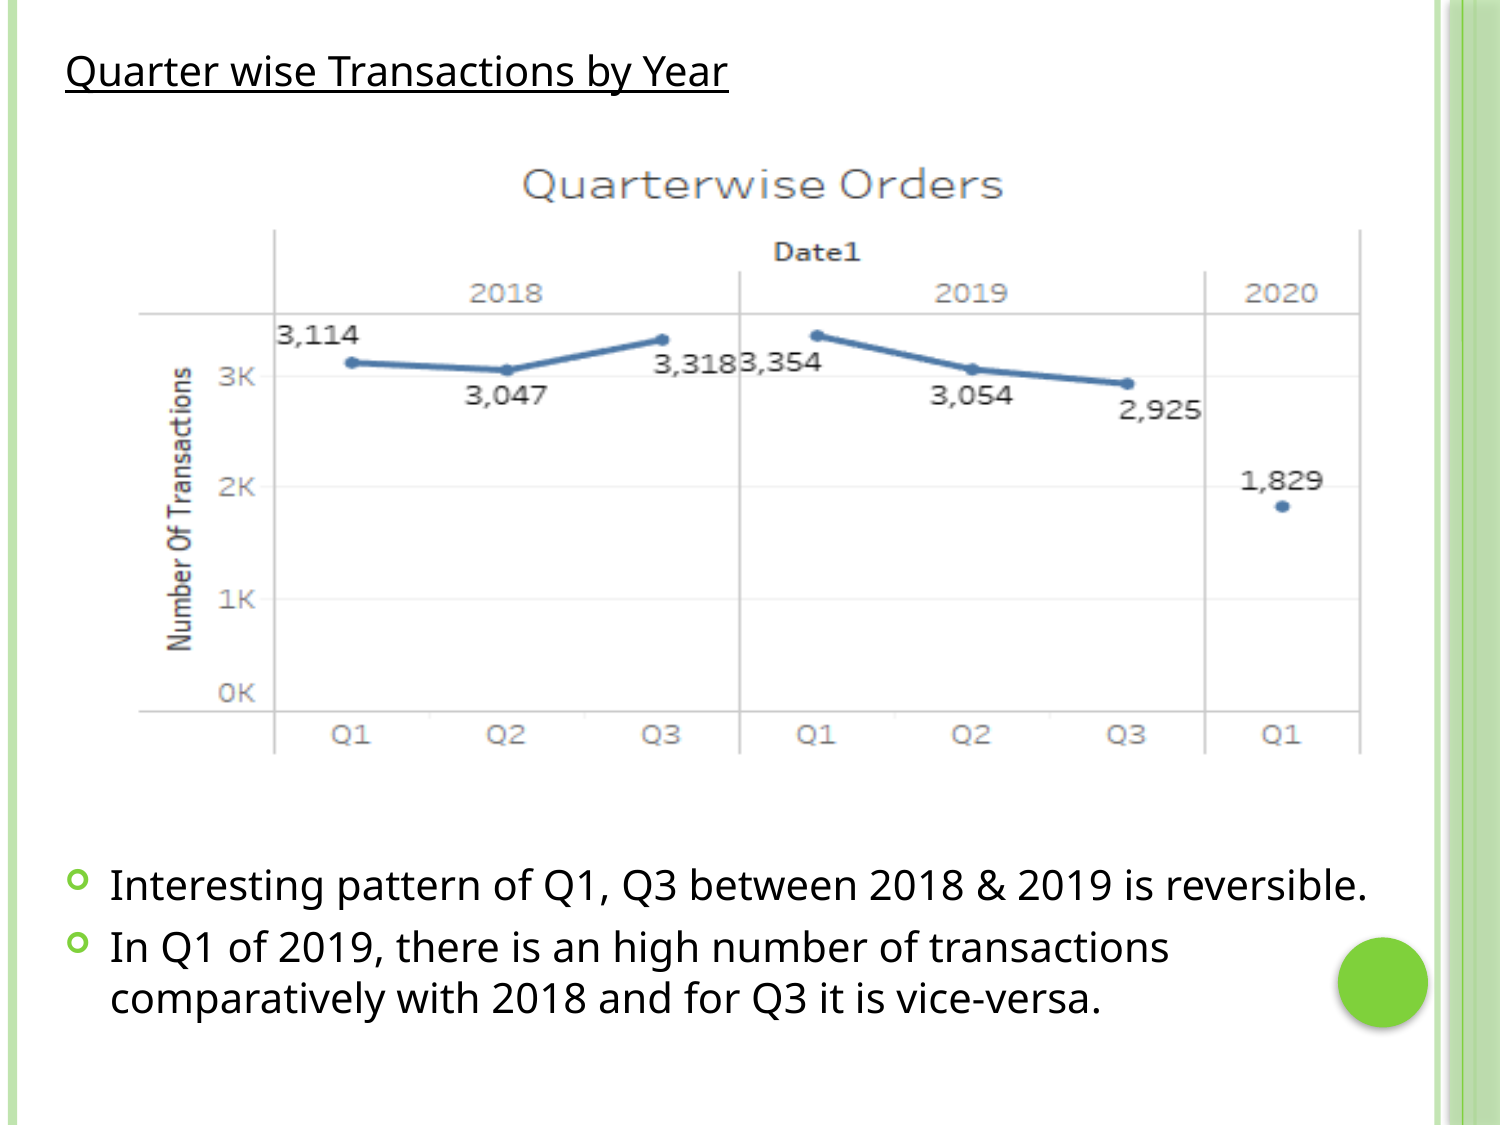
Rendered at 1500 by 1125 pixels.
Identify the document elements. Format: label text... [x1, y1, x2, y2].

list Quarter wise Transactions by Year Interesting pattern of Q1, Q3 between 2018 & 2019 is reversible. In Q1 of 2019, there is an high number of transactions comparatively with 2018 and for Q3 it is vice-versa. [50, 37, 1413, 1088]
picture [136, 149, 1388, 763]
